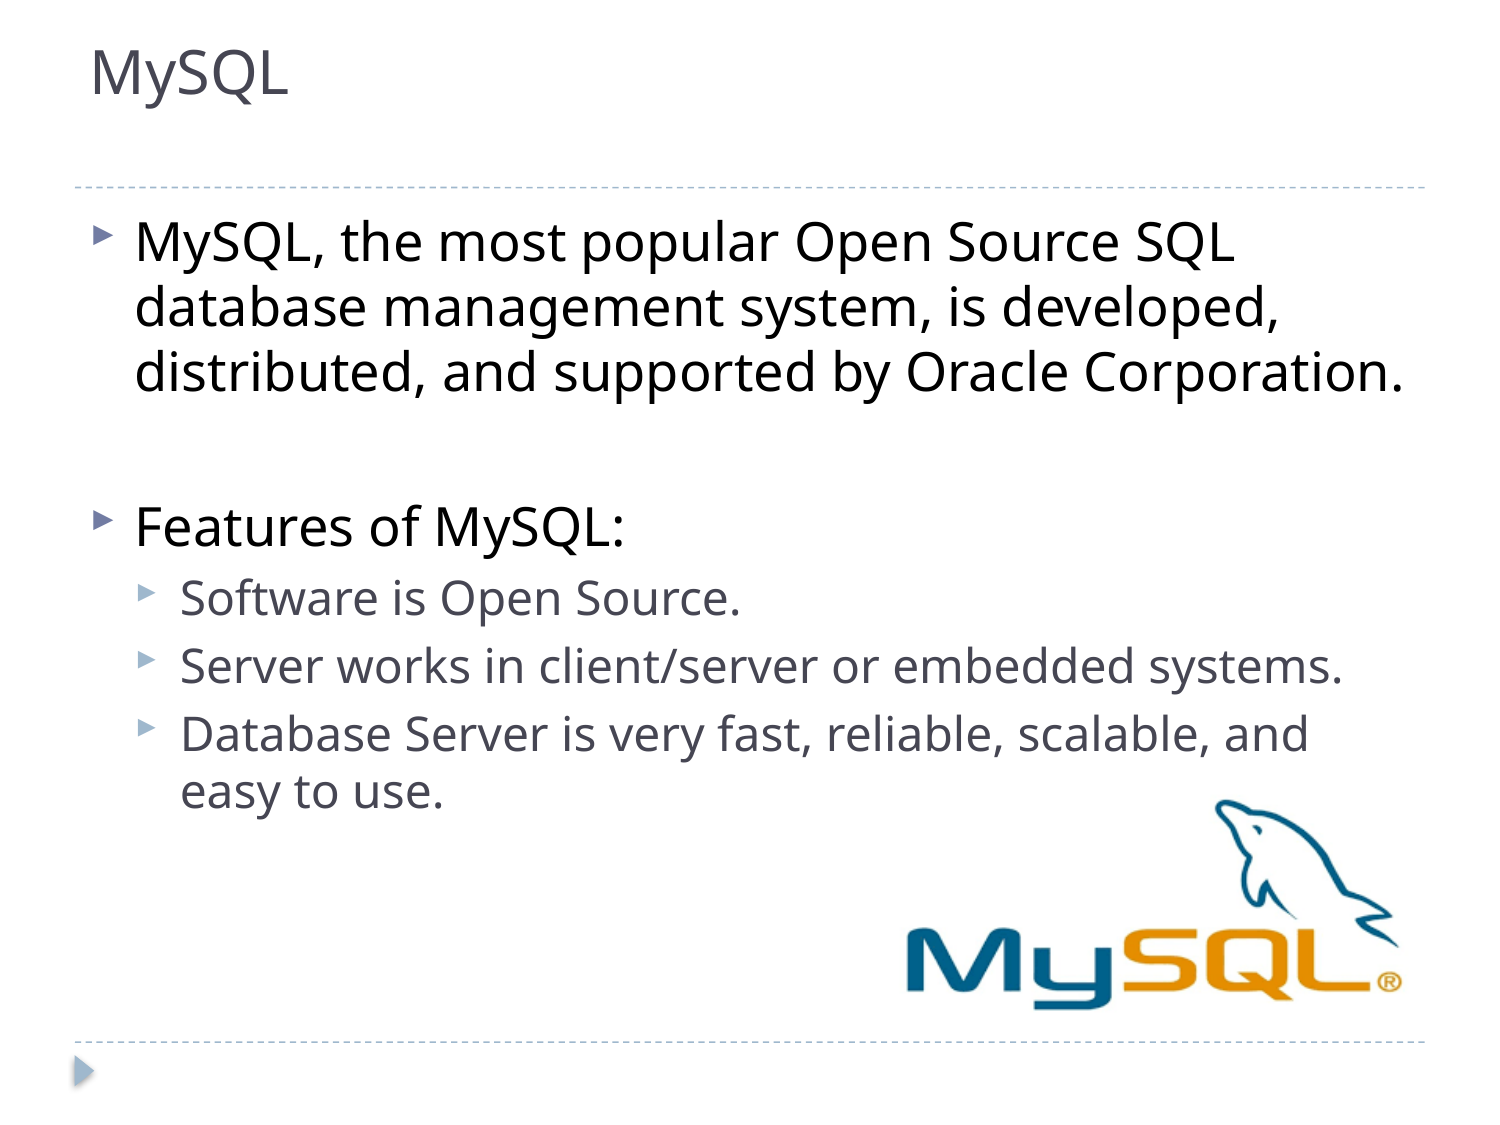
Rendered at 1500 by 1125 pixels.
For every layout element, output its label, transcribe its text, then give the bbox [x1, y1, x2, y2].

picture [891, 786, 1419, 1022]
title MySQL [75, 24, 1425, 188]
list MySQL, the most popular Open Source SQL database management system, is developed, distributed, and supported by Oracle Corporation. Features of MySQL: Software is Open Source. Server works in client/server or embedded systems. Database Server is very fast, reliable, scalable, and easy to use. [75, 200, 1425, 1010]
